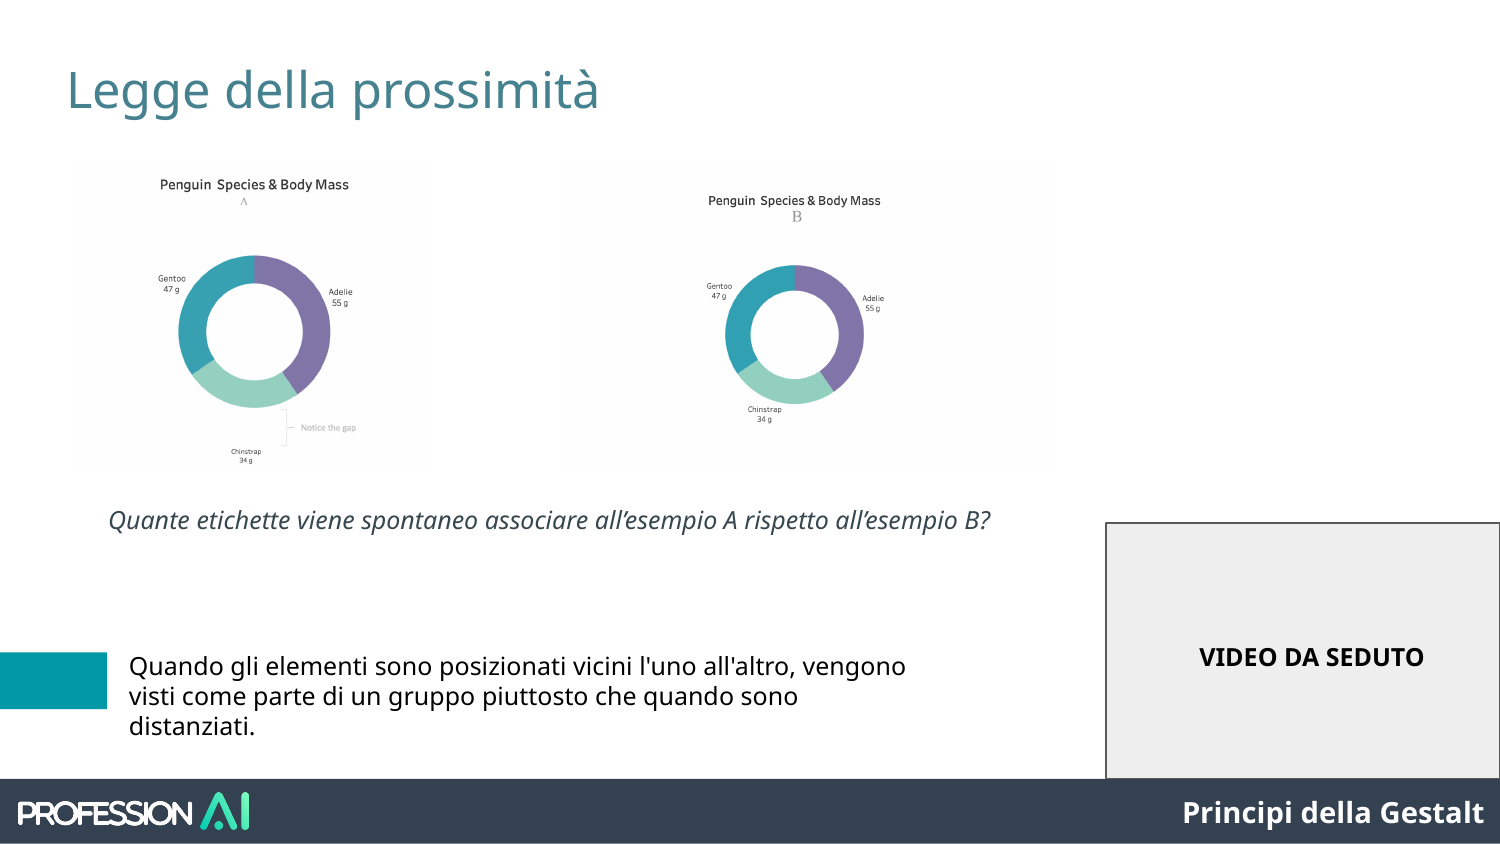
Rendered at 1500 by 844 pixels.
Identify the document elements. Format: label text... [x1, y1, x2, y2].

title Legge della prossimità [51, 42, 1449, 137]
picture [71, 161, 428, 469]
title Quando gli elementi sono posizionati vicini l'uno all'altro, vengono visti come parte di un gruppo piuttosto che quando sono distanziati. [114, 635, 935, 778]
text_box [0, 652, 108, 710]
text_box Quante etichette viene spontaneo associare all’esempio A rispetto all’esempio B? [18, 489, 1010, 553]
picture [562, 161, 1054, 469]
text_box [0, 778, 684, 844]
picture [17, 792, 250, 831]
text_box [1105, 523, 1500, 779]
text_box Principi della Gestalt [684, 778, 1500, 844]
title VIDEO DA SEDUTO [1148, 626, 1477, 721]
